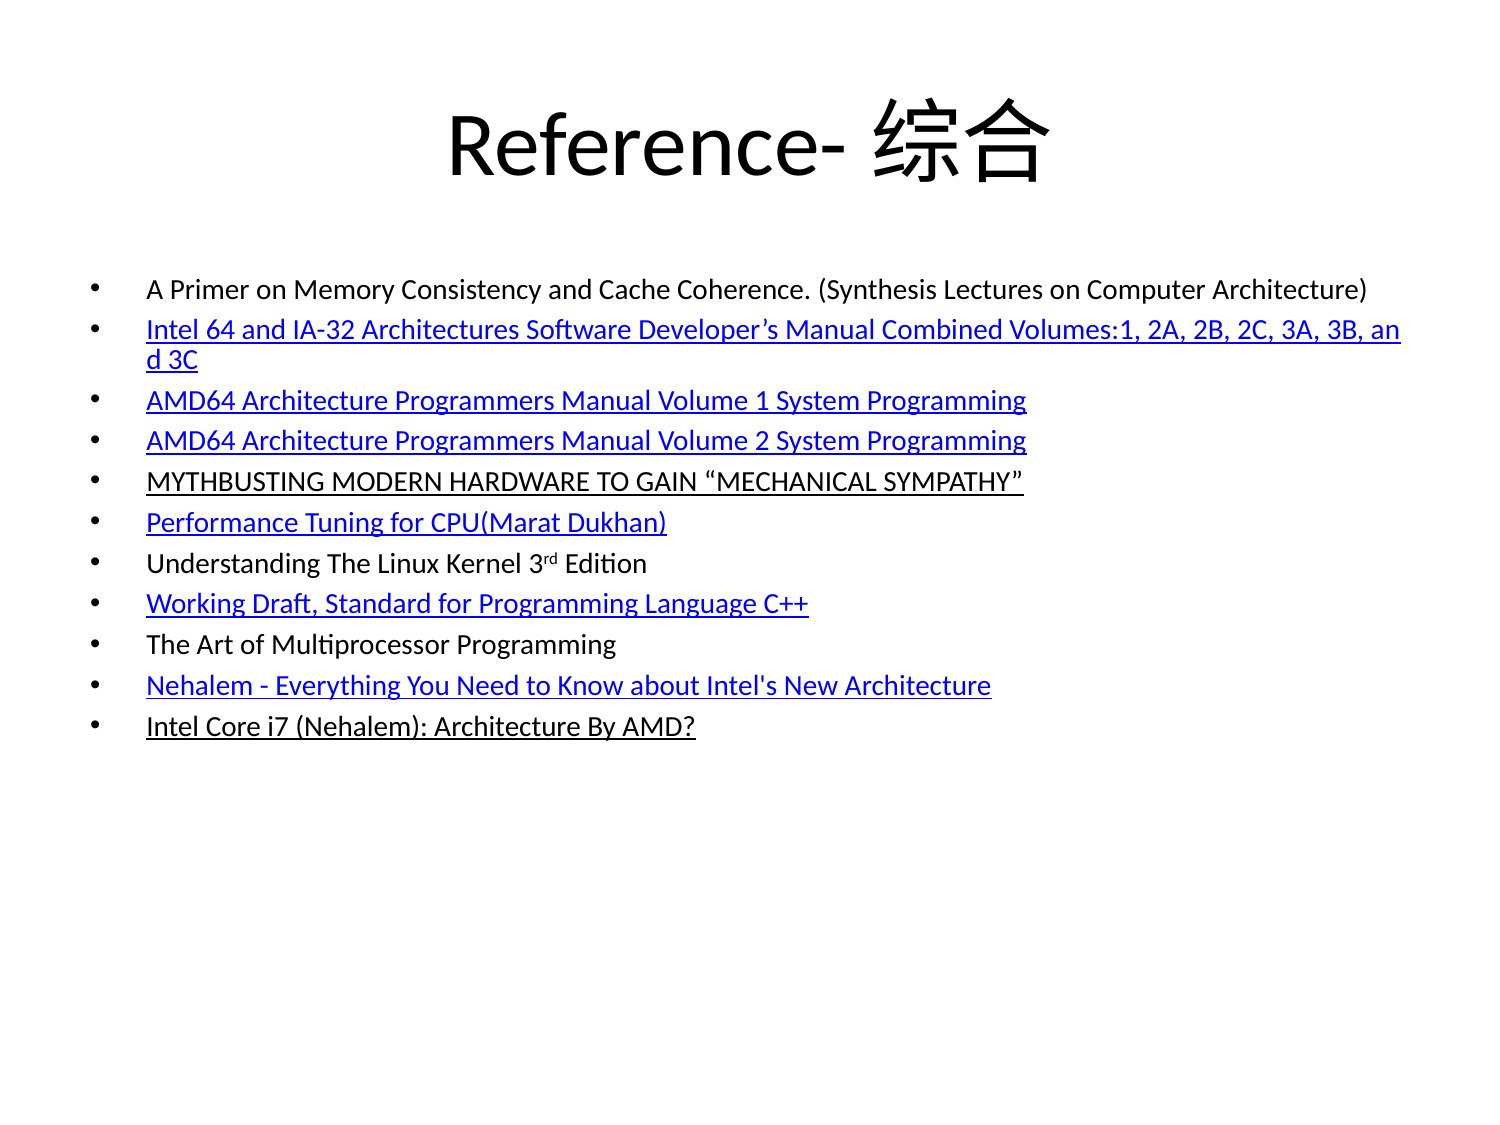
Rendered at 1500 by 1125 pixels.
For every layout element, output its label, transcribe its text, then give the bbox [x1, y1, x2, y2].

list A Primer on Memory Consistency and Cache Coherence. (Synthesis Lectures on Computer Architecture) Intel 64 and IA-32 Architectures Software Developer’s Manual Combined Volumes:1, 2A, 2B, 2C, 3A, 3B, and 3C AMD64 Architecture Programmers Manual Volume 1 System Programming AMD64 Architecture Programmers Manual Volume 2 System Programming MYTHBUSTING MODERN HARDWARE TO GAIN “MECHANICAL SYMPATHY” Performance Tuning for CPU(Marat Dukhan) Understanding The Linux Kernel 3rd Edition Working Draft, Standard for Programming Language C++ The Art of Multiprocessor Programming Nehalem - Everything You Need to Know about Intel's New Architecture Intel Core i7 (Nehalem): Architecture By AMD? [74, 262, 1426, 1006]
title Reference-综合 [74, 44, 1426, 233]
